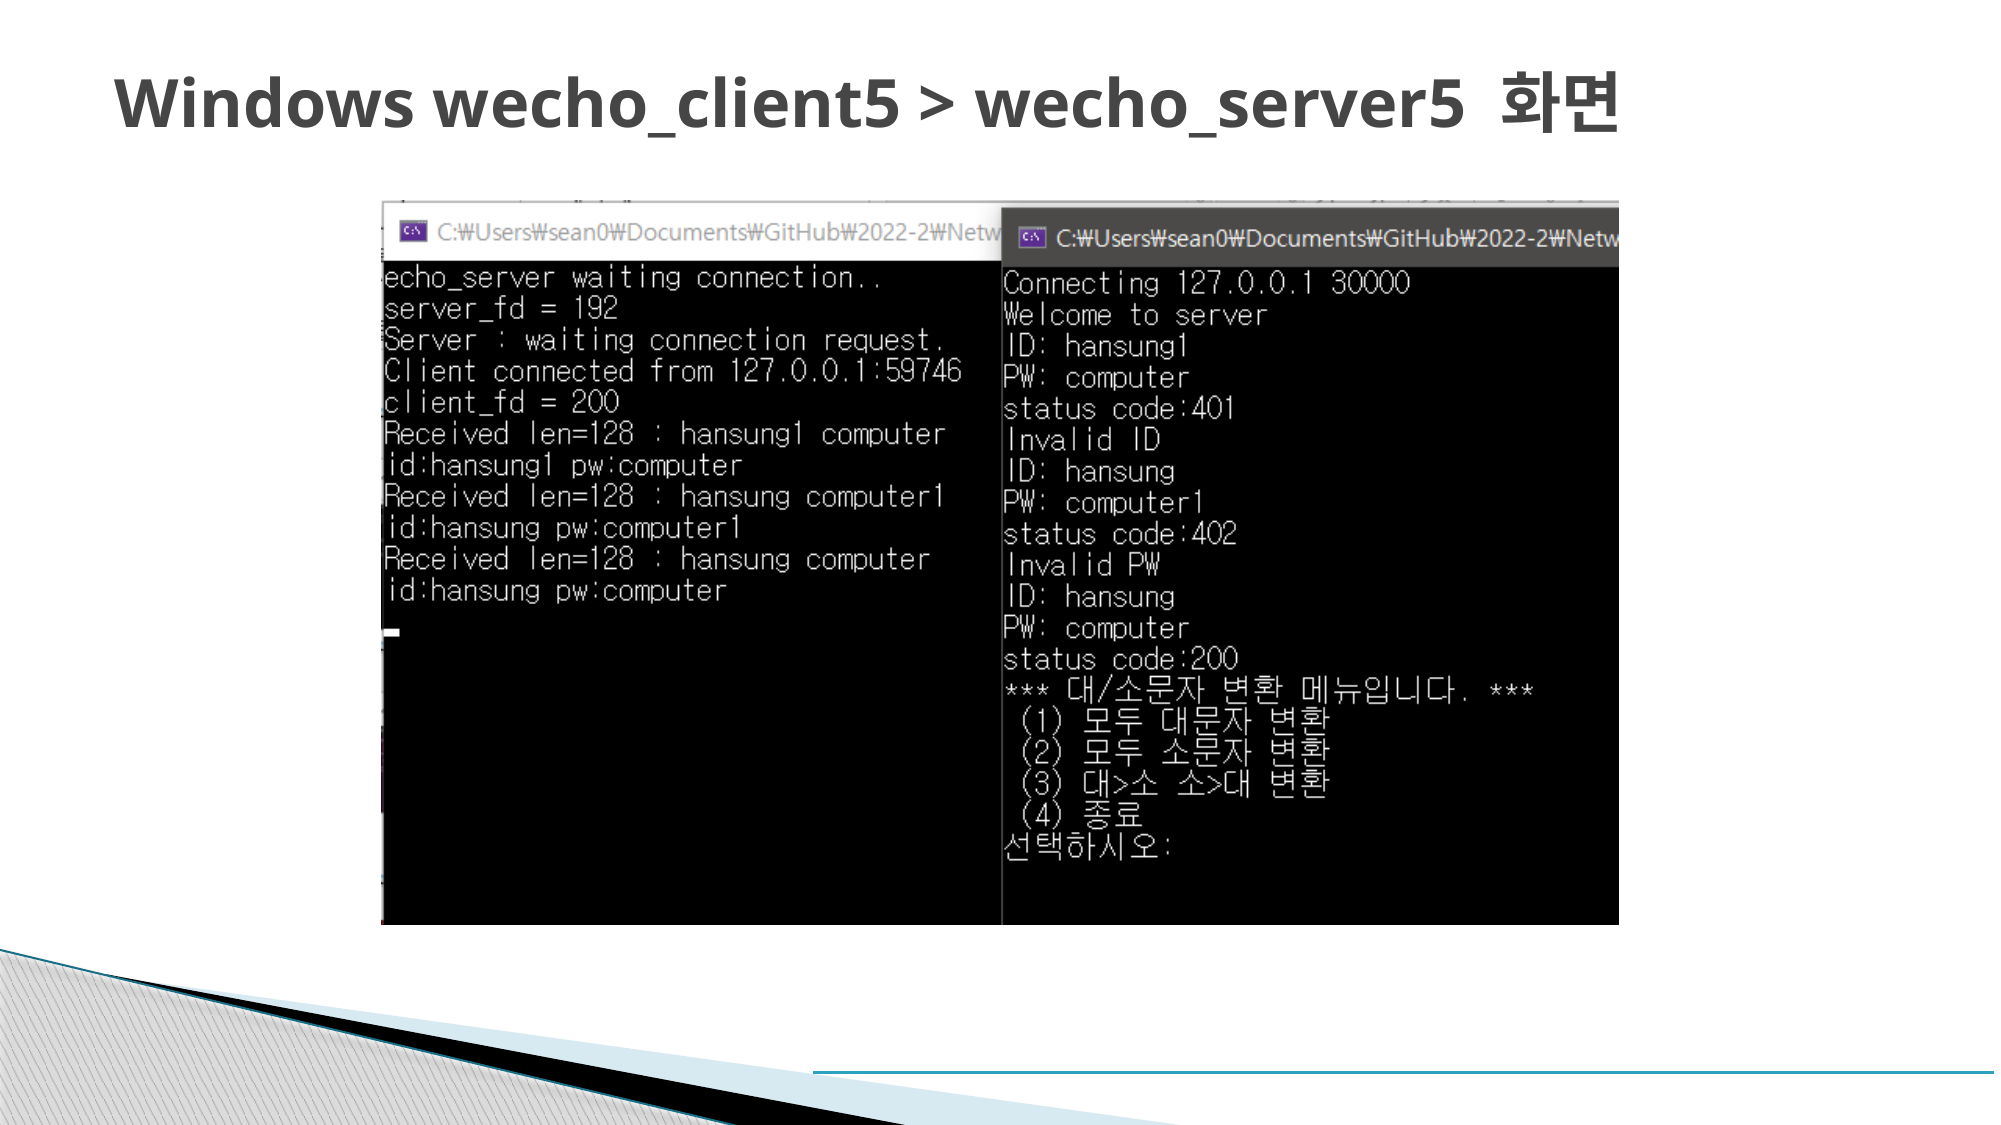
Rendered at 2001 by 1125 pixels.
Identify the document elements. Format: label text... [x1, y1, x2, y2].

picture [380, 200, 1619, 925]
title Windows wecho_client5 > wecho_server5 화면 [99, 45, 1900, 157]
